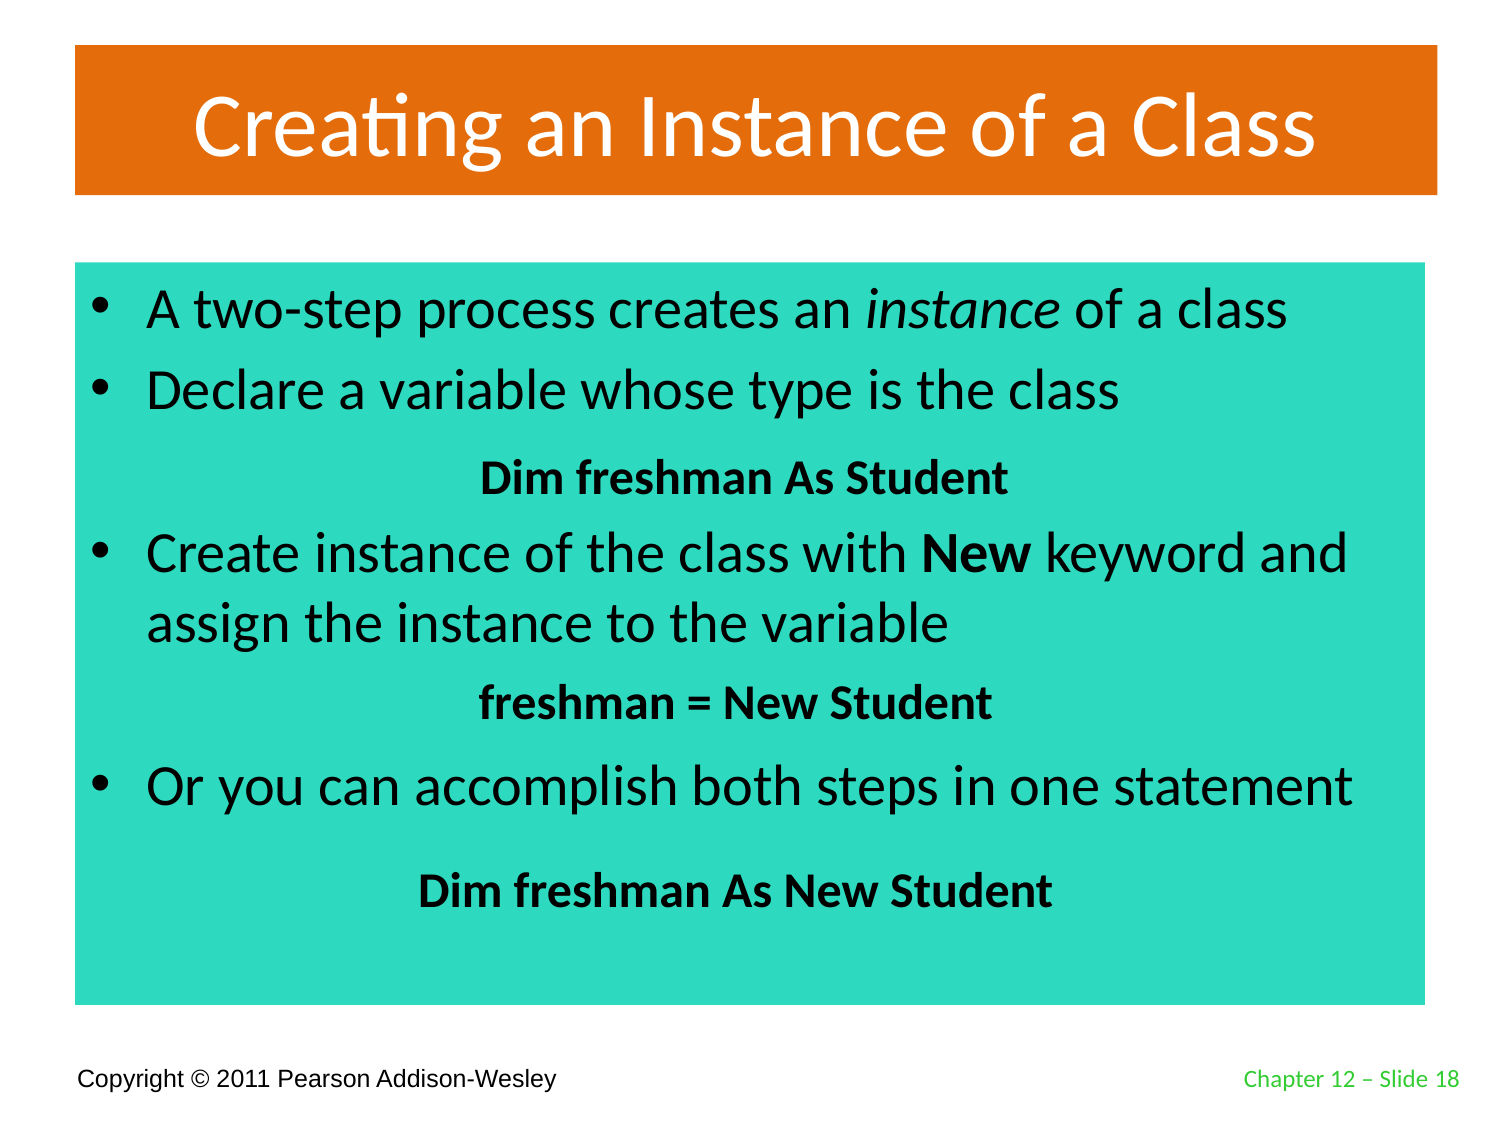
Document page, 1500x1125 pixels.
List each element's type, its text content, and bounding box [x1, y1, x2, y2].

list A two-step process creates an instance of a class Declare a variable whose type is the class Create instance of the class with New keyword and assign the instance to the variable Or you can accomplish both steps in one statement [75, 262, 1425, 1005]
text_box Dim freshman As New Student [403, 849, 1069, 925]
text_box Dim freshman As Student [465, 437, 1025, 513]
title Creating an Instance of a Class [75, 45, 1438, 196]
text_box freshman = New Student [463, 662, 1009, 738]
slide_number Chapter 12 – Slide 18 [1162, 1024, 1476, 1101]
